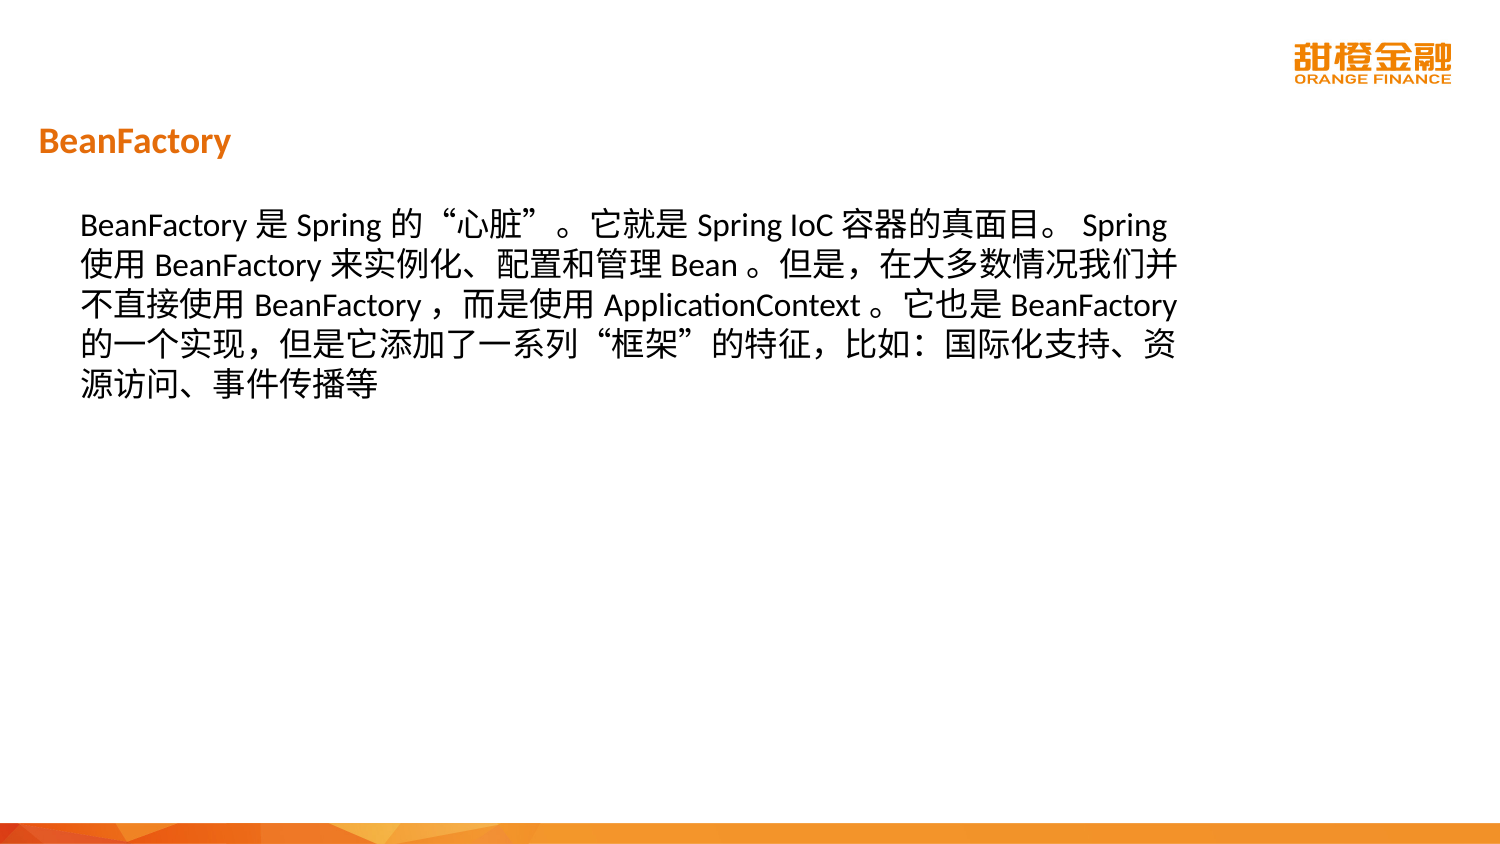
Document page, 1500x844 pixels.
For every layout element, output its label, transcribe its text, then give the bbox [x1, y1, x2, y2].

title BeanFactory [23, 97, 1058, 180]
list BeanFactory是Spring的“心脏”。它就是Spring IoC容器的真面目。Spring使用BeanFactory来实例化、配置和管理Bean。但是，在大多数情况我们并不直接使用BeanFactory，而是使用ApplicationContext。它也是BeanFactory的一个实现，但是它添加了一系列“框架”的特征，比如：国际化支持、资源访问、事件传播等 [65, 151, 1206, 754]
picture [0, 0, 1500, 844]
